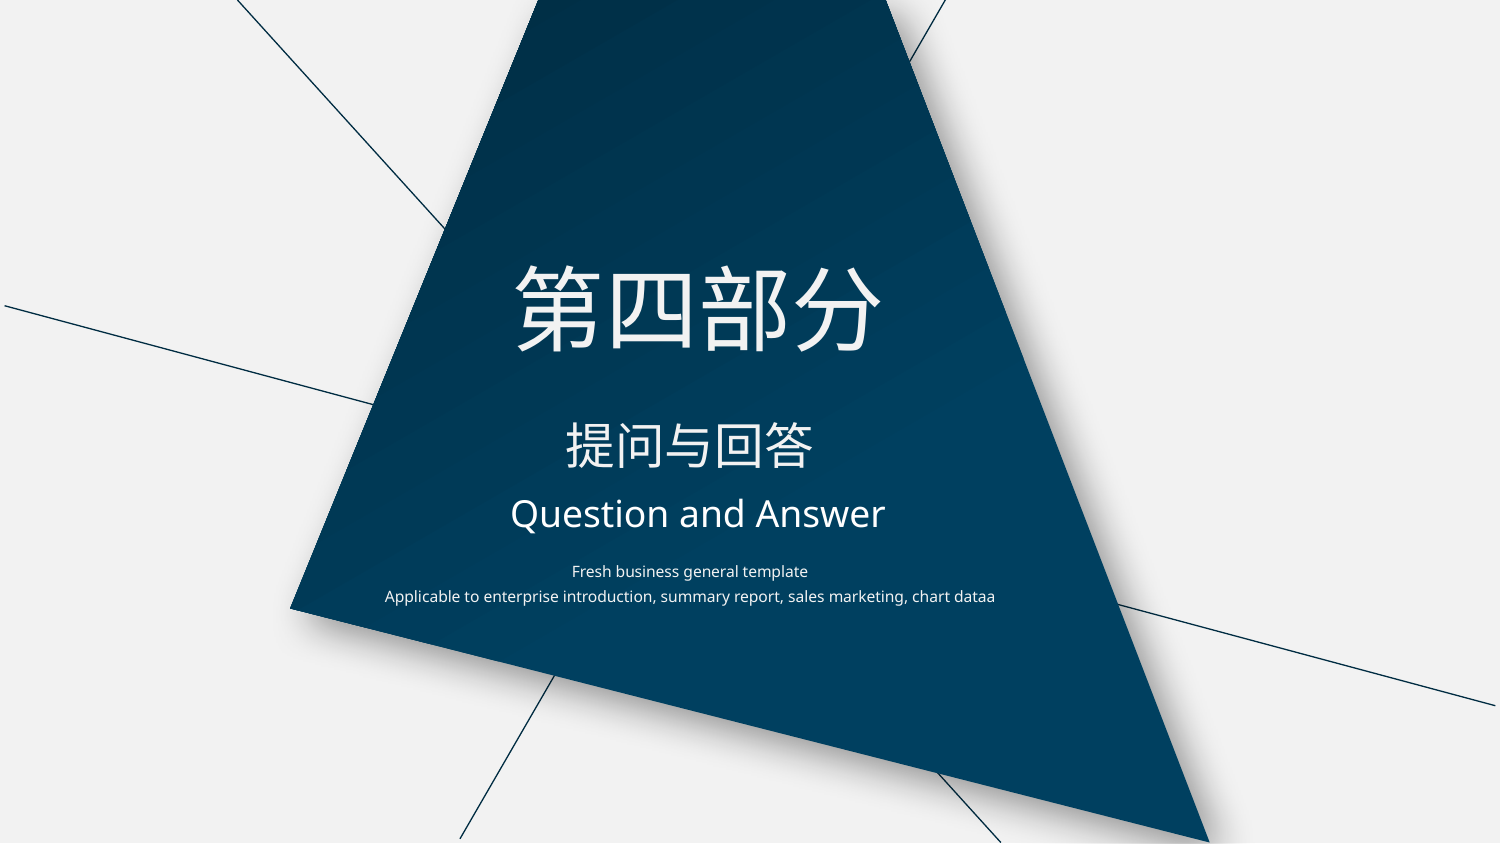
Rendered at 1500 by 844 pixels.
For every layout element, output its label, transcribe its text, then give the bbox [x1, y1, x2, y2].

text_box [314, 0, 1097, 549]
text_box 提问与回答 [473, 407, 907, 482]
text_box [308, 613, 1210, 843]
text_box Question and Answer [495, 482, 902, 543]
text_box Fresh business general template Applicable to enterprise introduction, summary report, sales marketing, chart dataa [230, 549, 1150, 613]
text_box 第四部分 [496, 243, 900, 371]
